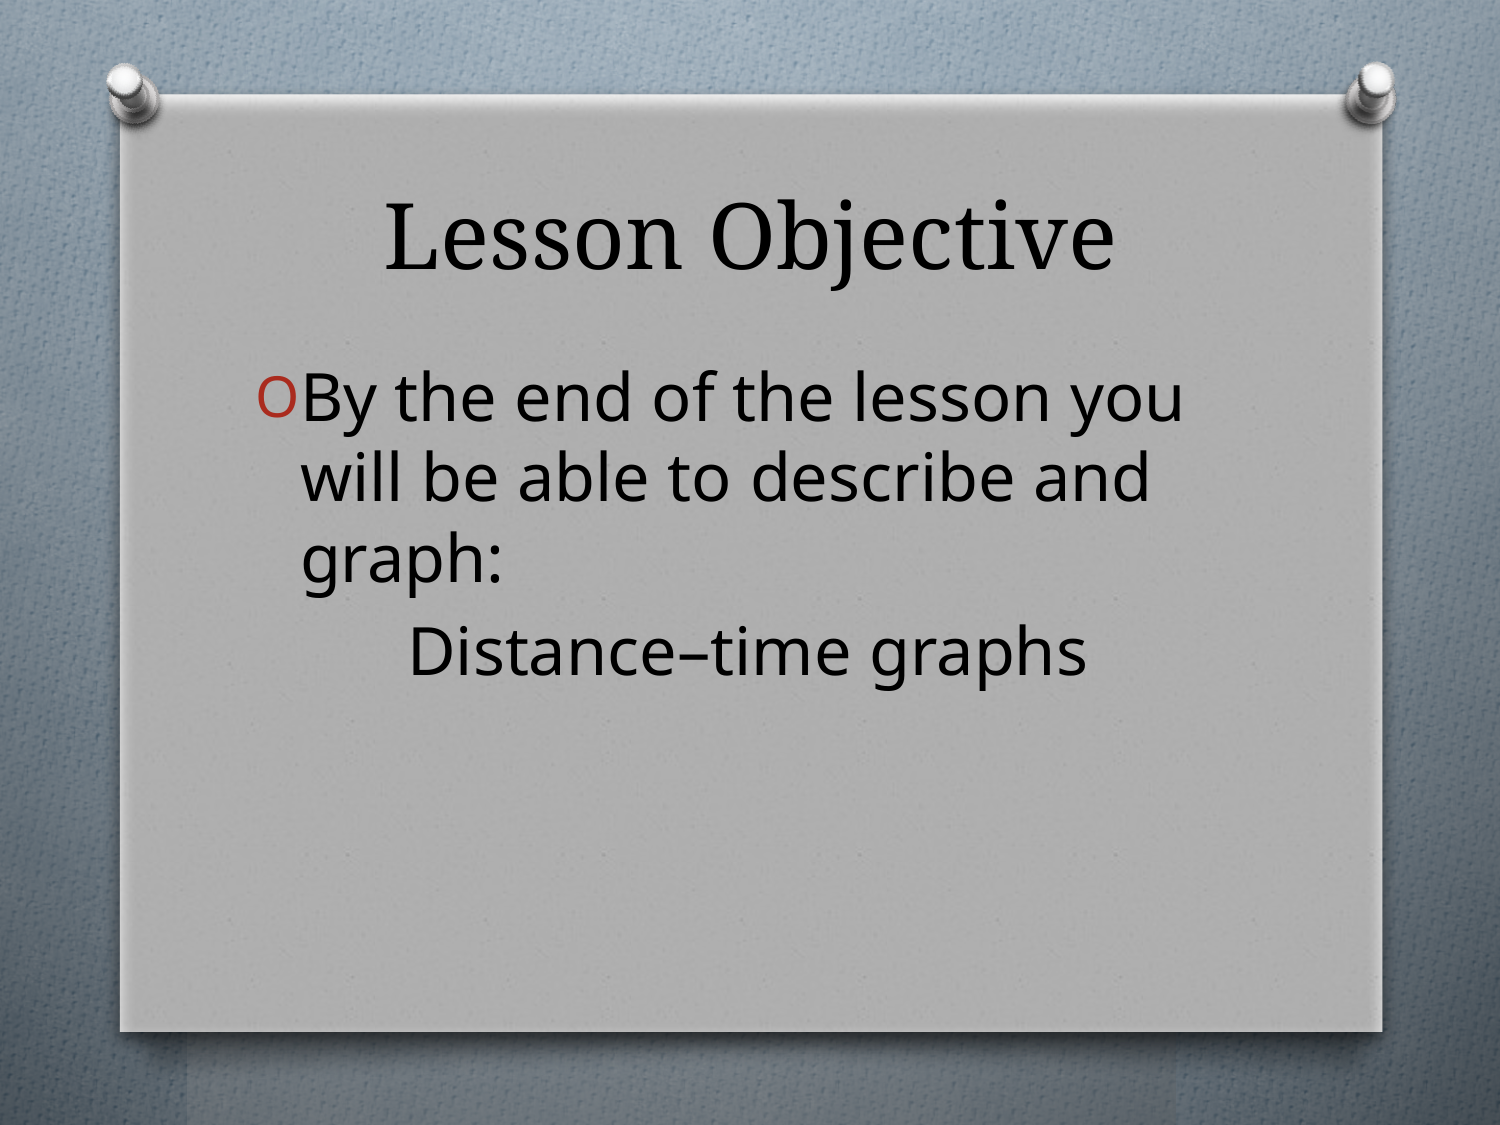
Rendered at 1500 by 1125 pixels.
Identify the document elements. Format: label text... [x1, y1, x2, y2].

list By the end of the lesson you will be able to describe and graph: Distance–time graphs [240, 347, 1257, 939]
picture [75, 29, 198, 153]
title Lesson Objective [179, 134, 1323, 332]
picture [1317, 35, 1439, 156]
